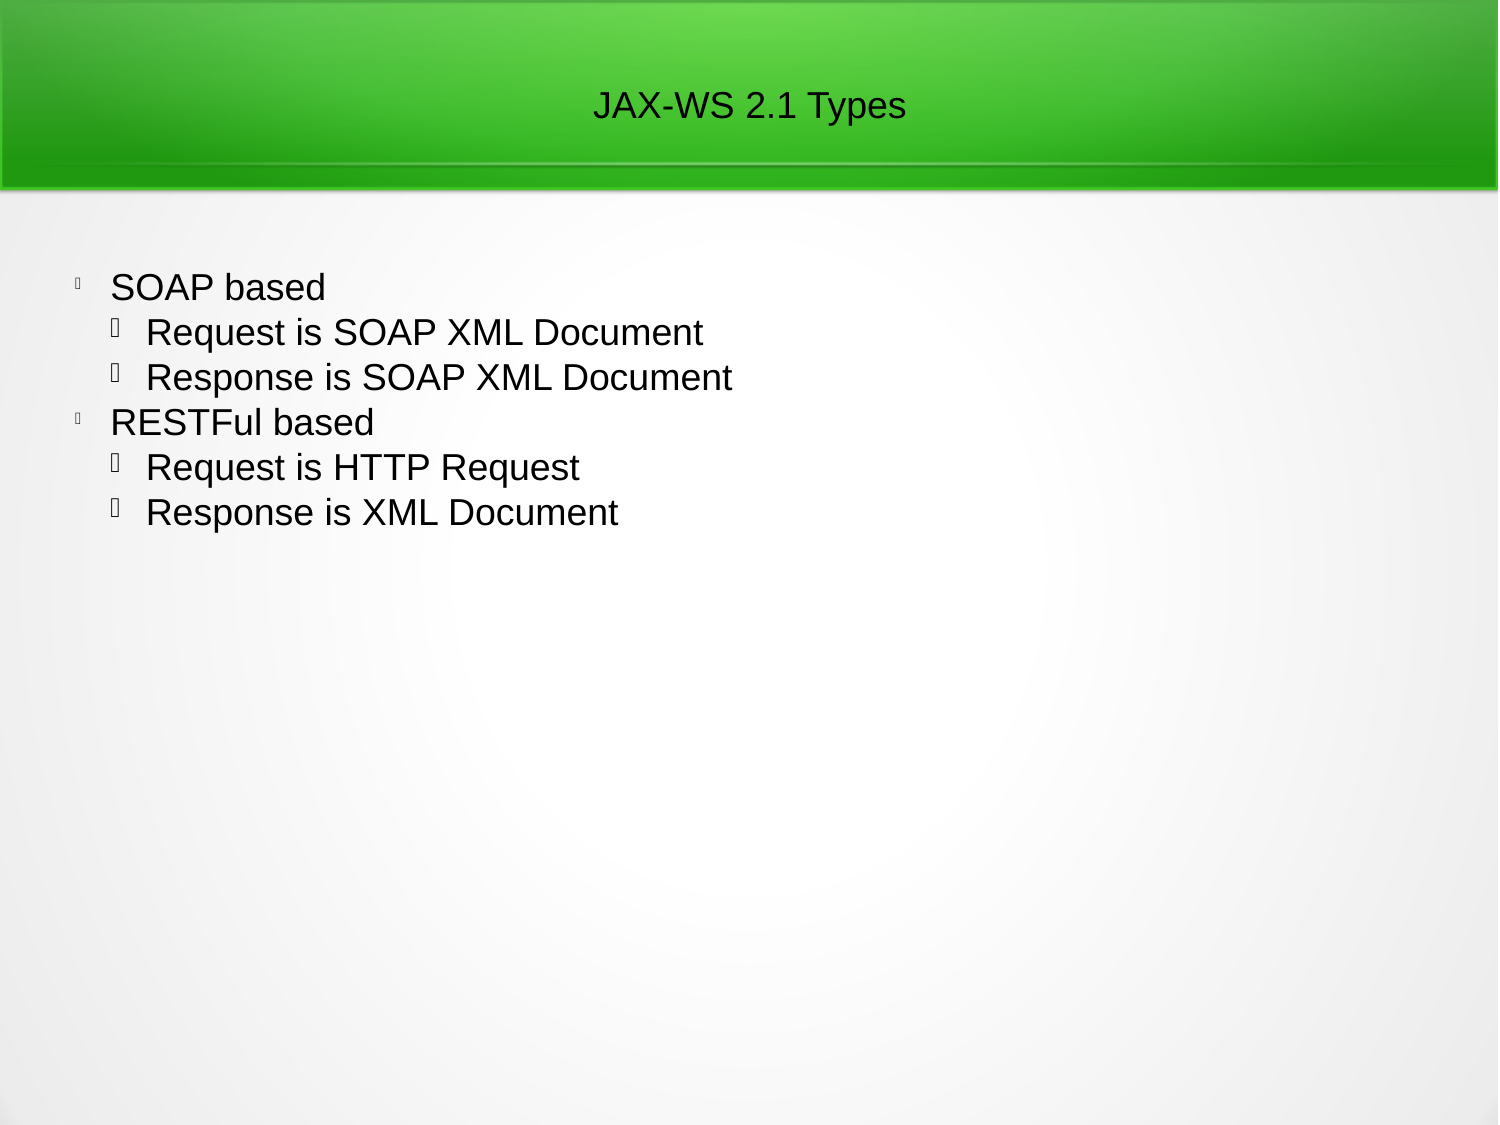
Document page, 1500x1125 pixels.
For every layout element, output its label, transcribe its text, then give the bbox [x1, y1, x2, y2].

text_box JAX-WS 2.1 Types [74, 44, 1425, 163]
text_box SOAP based Request is SOAP XML Document Response is SOAP XML Document RESTFul based Request is HTTP Request Response is XML Document [75, 263, 1395, 916]
